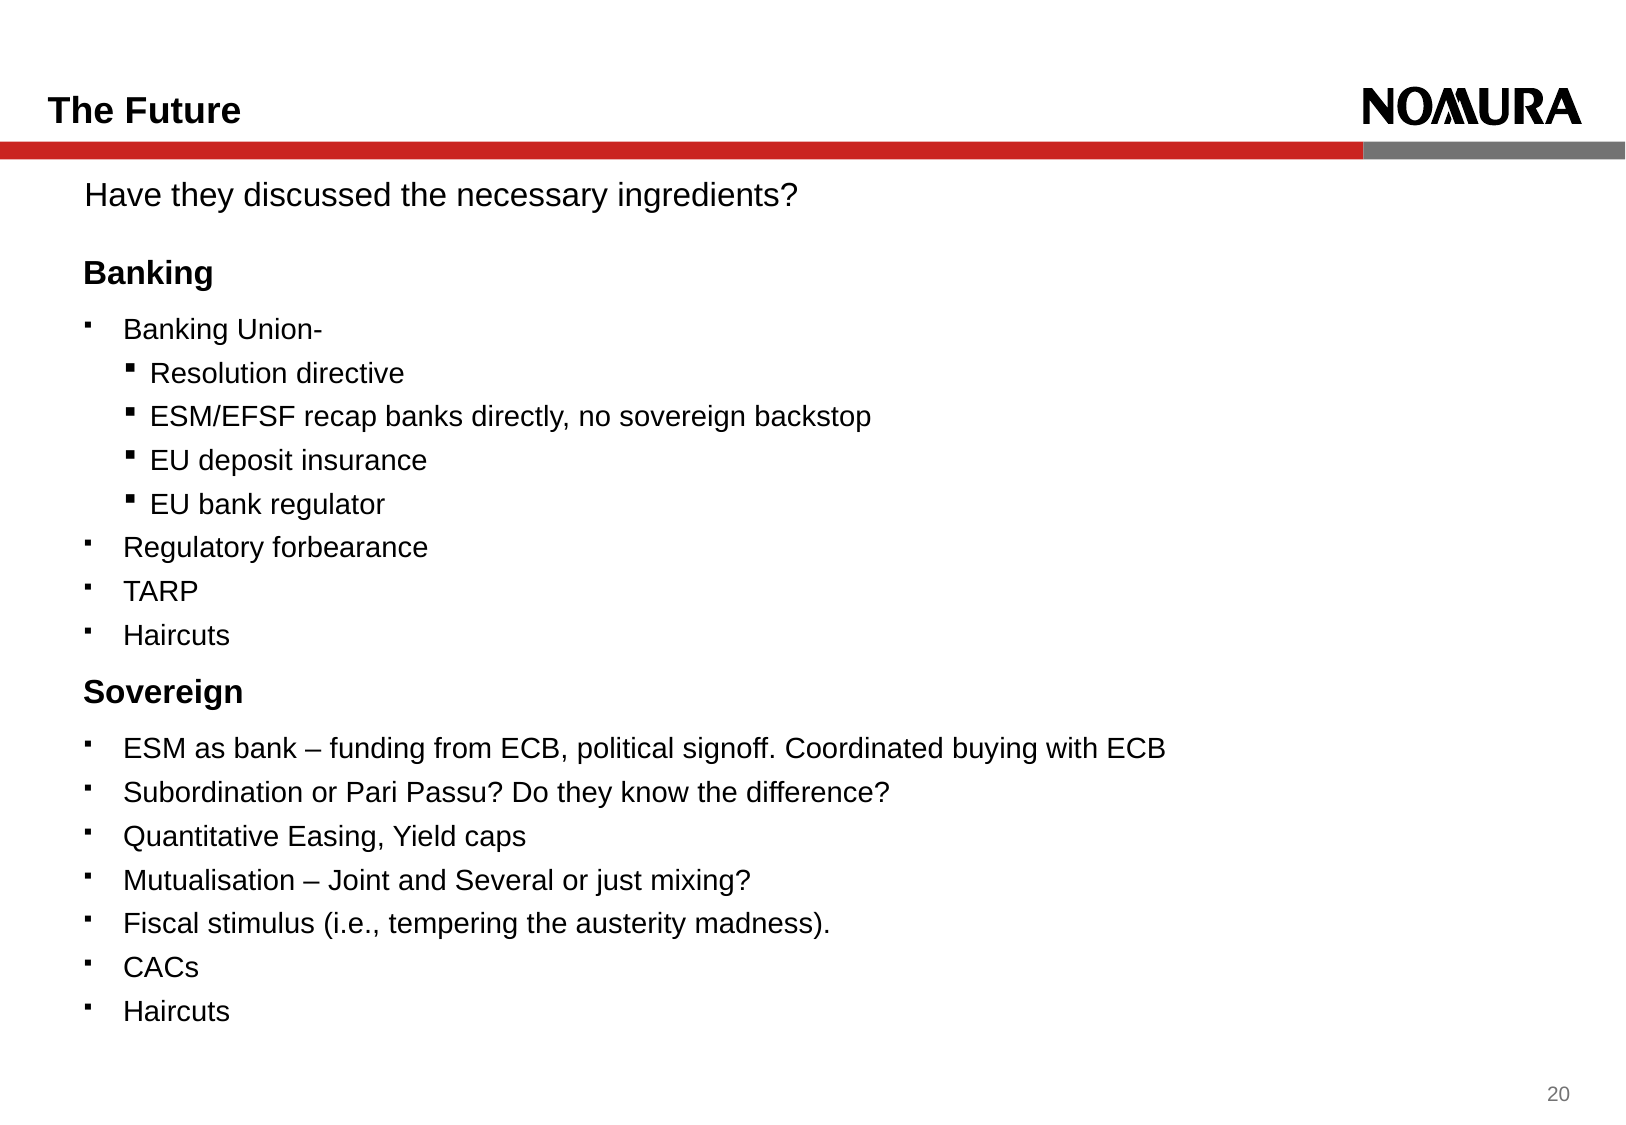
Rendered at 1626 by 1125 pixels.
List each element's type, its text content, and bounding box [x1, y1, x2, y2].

text_box Have they discussed the necessary ingredients? [80, 172, 1565, 228]
title The Future [32, 78, 1517, 134]
list Banking Banking Union- Resolution directive ESM/EFSF recap banks directly, no sovereign backstop EU deposit insurance EU bank regulator Regulatory forbearance TARP Haircuts Sovereign ESM as bank – funding from ECB, political signoff. Coordinated buying with ECB Subordination or Pari Passu? Do they know the difference? Quantitative Easing, Yield caps Mutualisation – Joint and Several or just mixing? Fiscal stimulus (i.e., tempering the austerity madness). CACs Haircuts [68, 243, 1553, 975]
slide_number 19 [1209, 1073, 1585, 1111]
